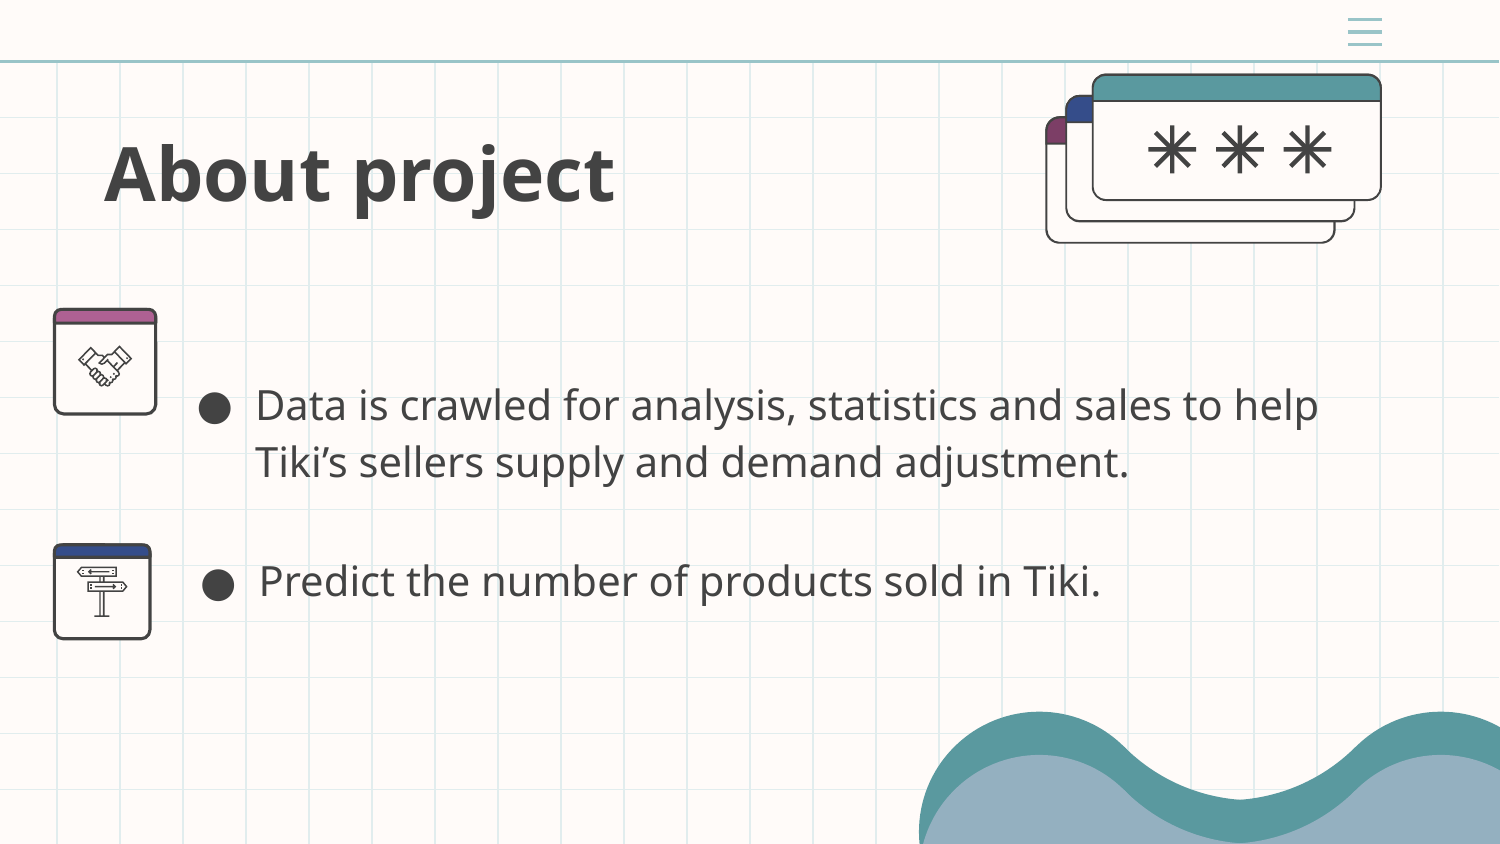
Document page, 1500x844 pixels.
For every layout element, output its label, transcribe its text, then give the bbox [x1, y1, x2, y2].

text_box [76, 566, 128, 618]
title About project [89, 111, 1040, 206]
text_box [1045, 73, 1383, 244]
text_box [1138, 115, 1342, 184]
subtitle Data is crawled for analysis, statistics and sales to help Tiki’s sellers supply and demand adjustment. [164, 444, 1335, 502]
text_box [54, 309, 156, 415]
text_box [54, 544, 151, 640]
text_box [77, 345, 133, 387]
subtitle Predict the number of products sold in Tiki. [168, 563, 1400, 621]
